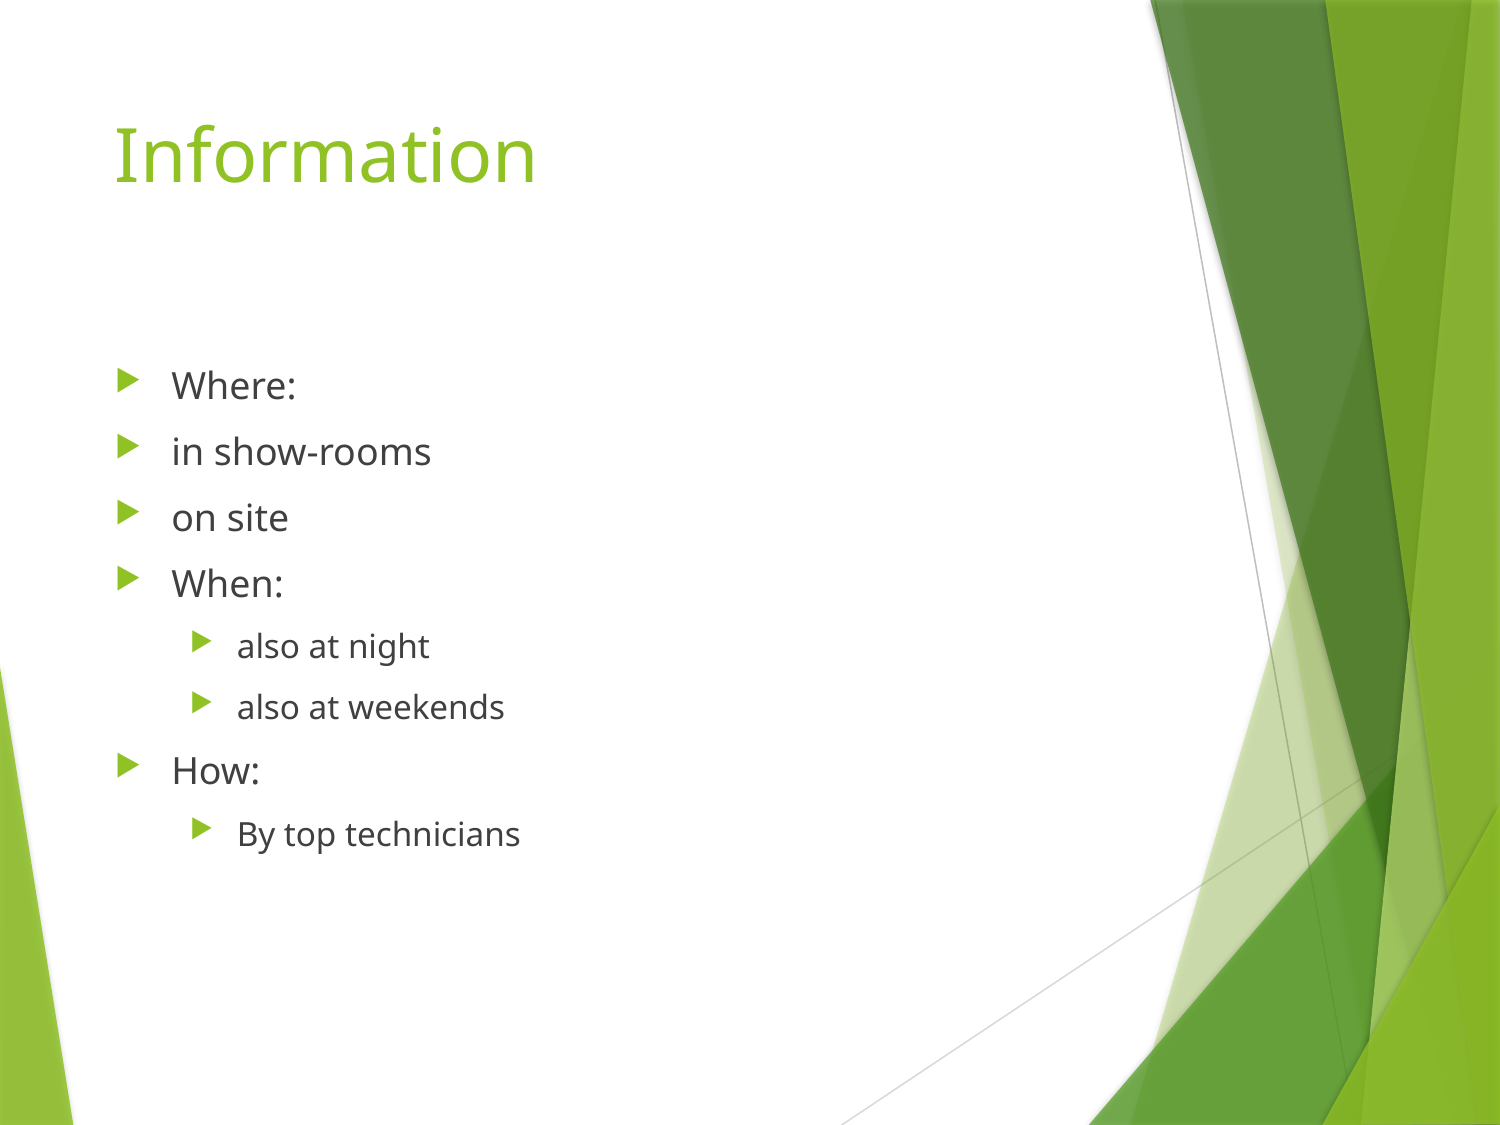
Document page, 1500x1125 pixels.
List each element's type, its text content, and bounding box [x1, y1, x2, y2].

title Information [99, 99, 1142, 317]
list Where: in show-rooms on site When: also at night also at weekends How: By top technicians [99, 354, 1142, 992]
